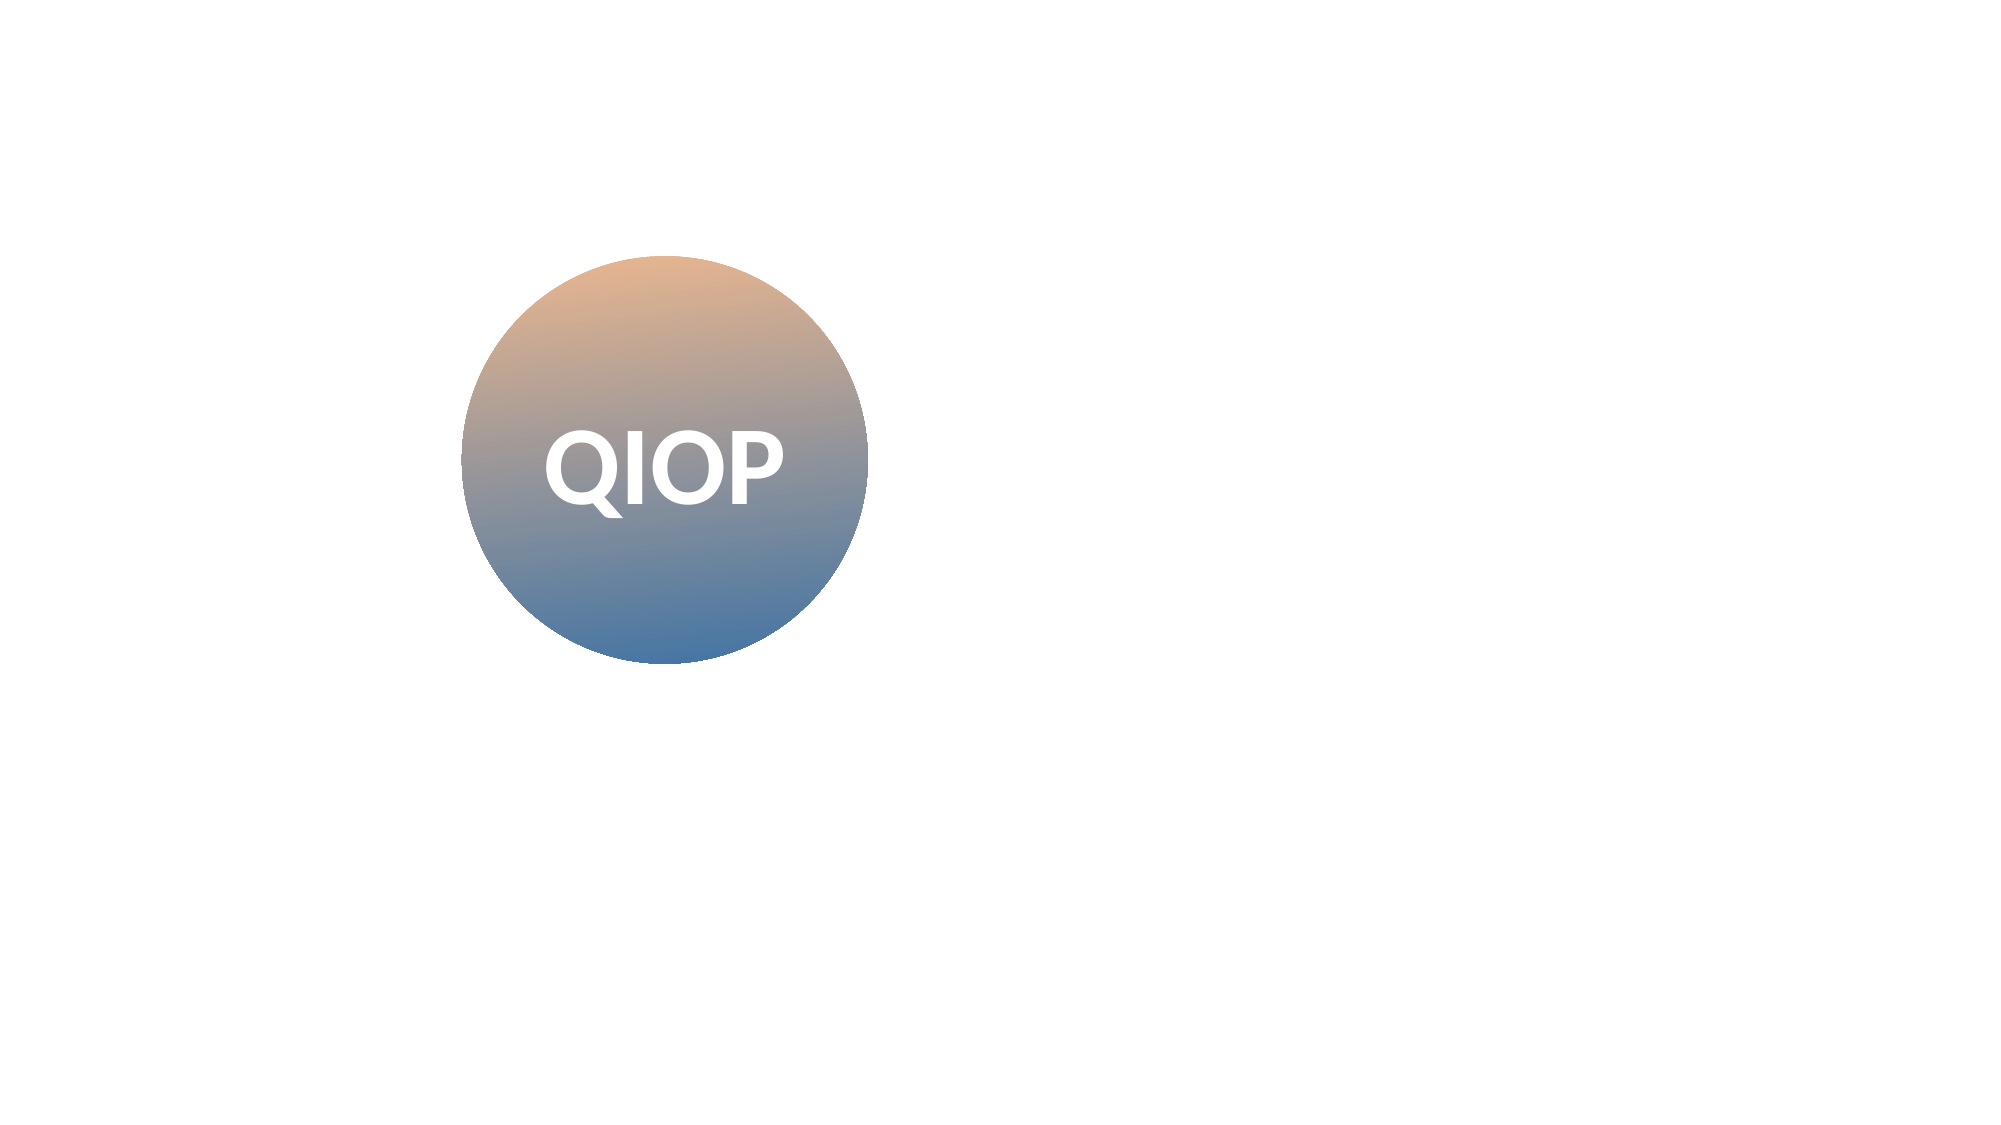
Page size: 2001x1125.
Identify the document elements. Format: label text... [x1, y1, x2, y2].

text_box QIOP [460, 255, 869, 665]
